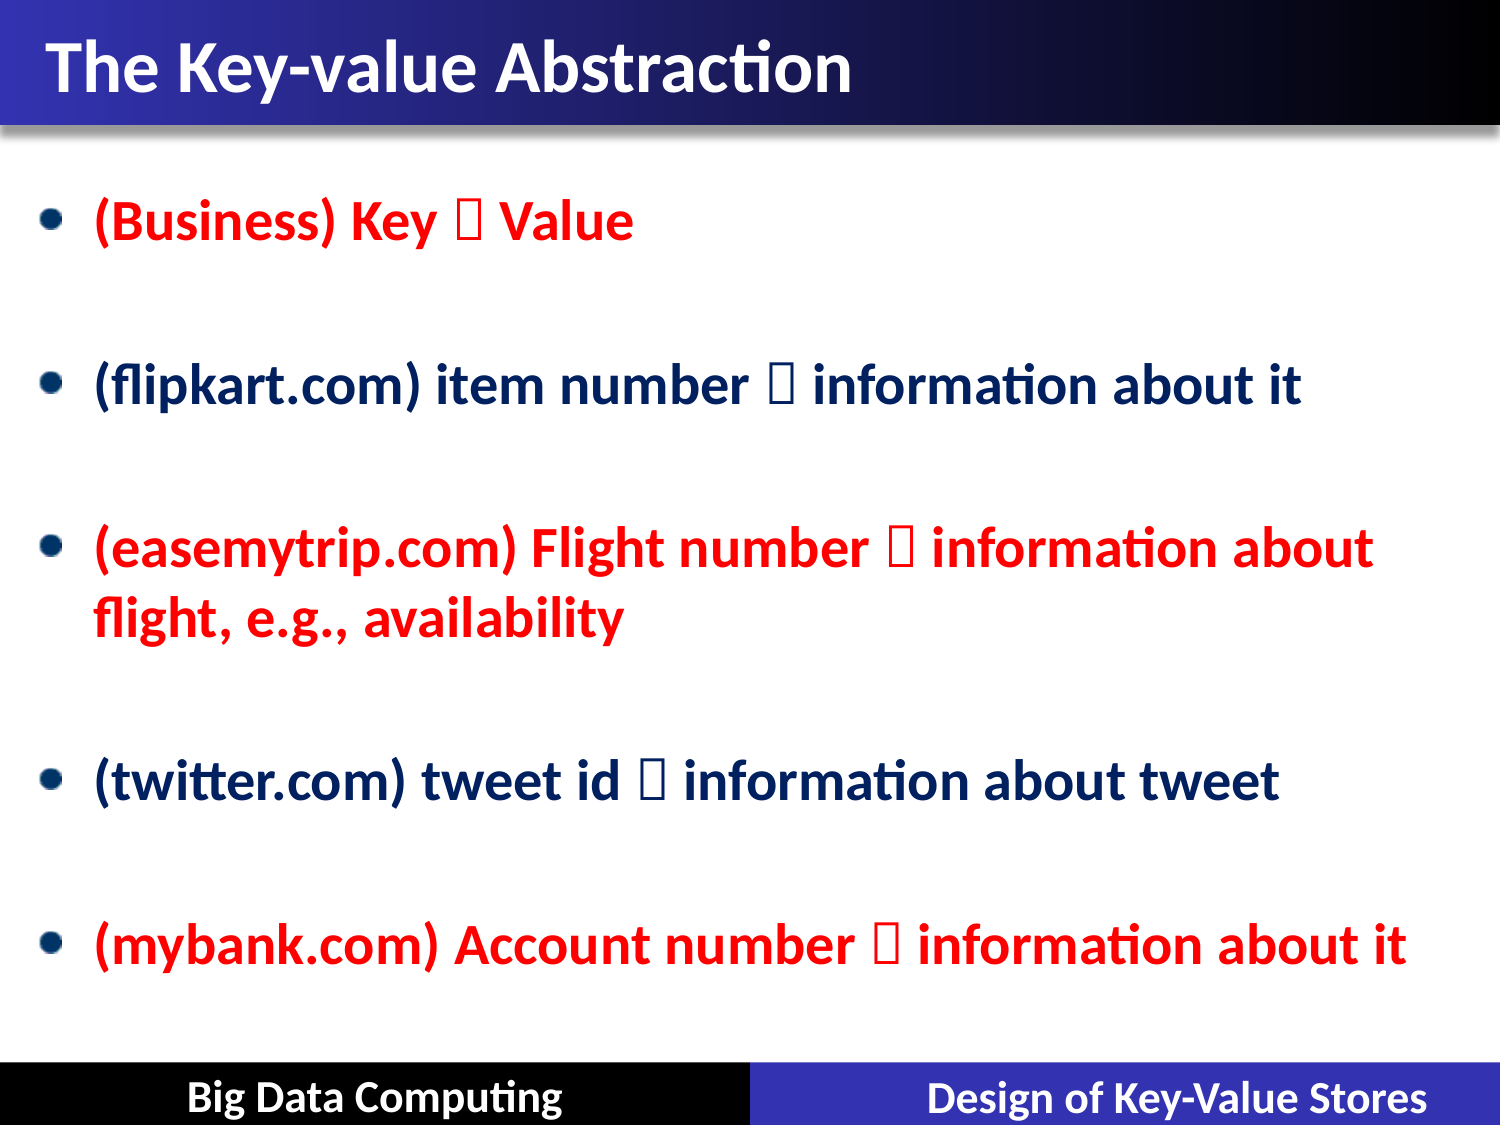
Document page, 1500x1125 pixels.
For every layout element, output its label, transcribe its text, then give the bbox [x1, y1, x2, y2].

picture [36, 765, 62, 790]
list (Business) Key  Value (flipkart.com) item number  information about it (easemytrip.com) Flight number  information about flight, e.g., availability (twitter.com) tweet id  information about tweet (mybank.com) Account number  information about it [21, 174, 1473, 1006]
text_box Design of Key-Value Stores [854, 1065, 1500, 1125]
picture [36, 928, 62, 954]
title The Key-value Abstraction [0, 0, 1463, 126]
picture [36, 531, 62, 557]
picture [36, 368, 62, 394]
text_box Big Data Computing [0, 1070, 750, 1119]
picture [36, 205, 62, 230]
